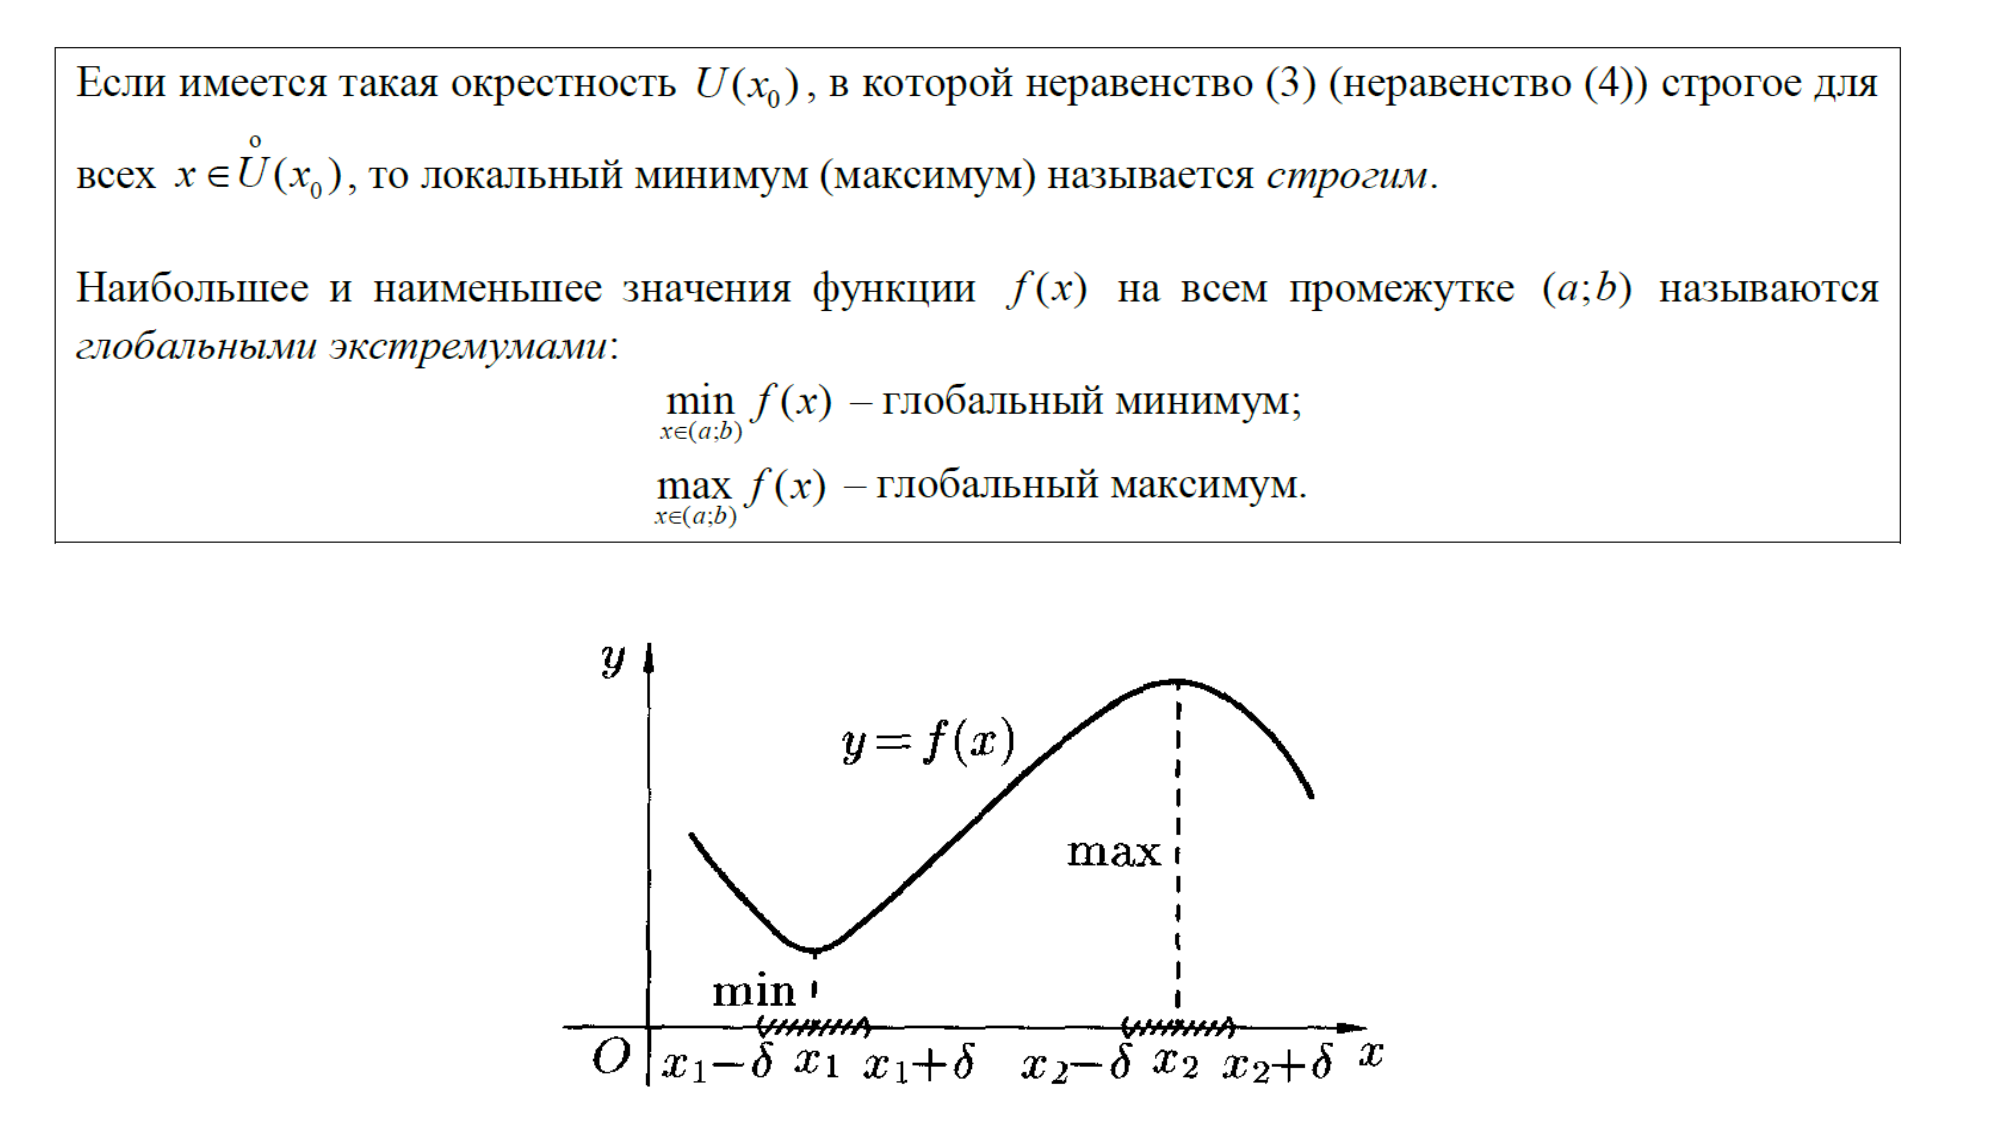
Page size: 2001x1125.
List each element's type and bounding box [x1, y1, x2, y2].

picture [540, 598, 1400, 1091]
picture [38, 40, 1906, 555]
